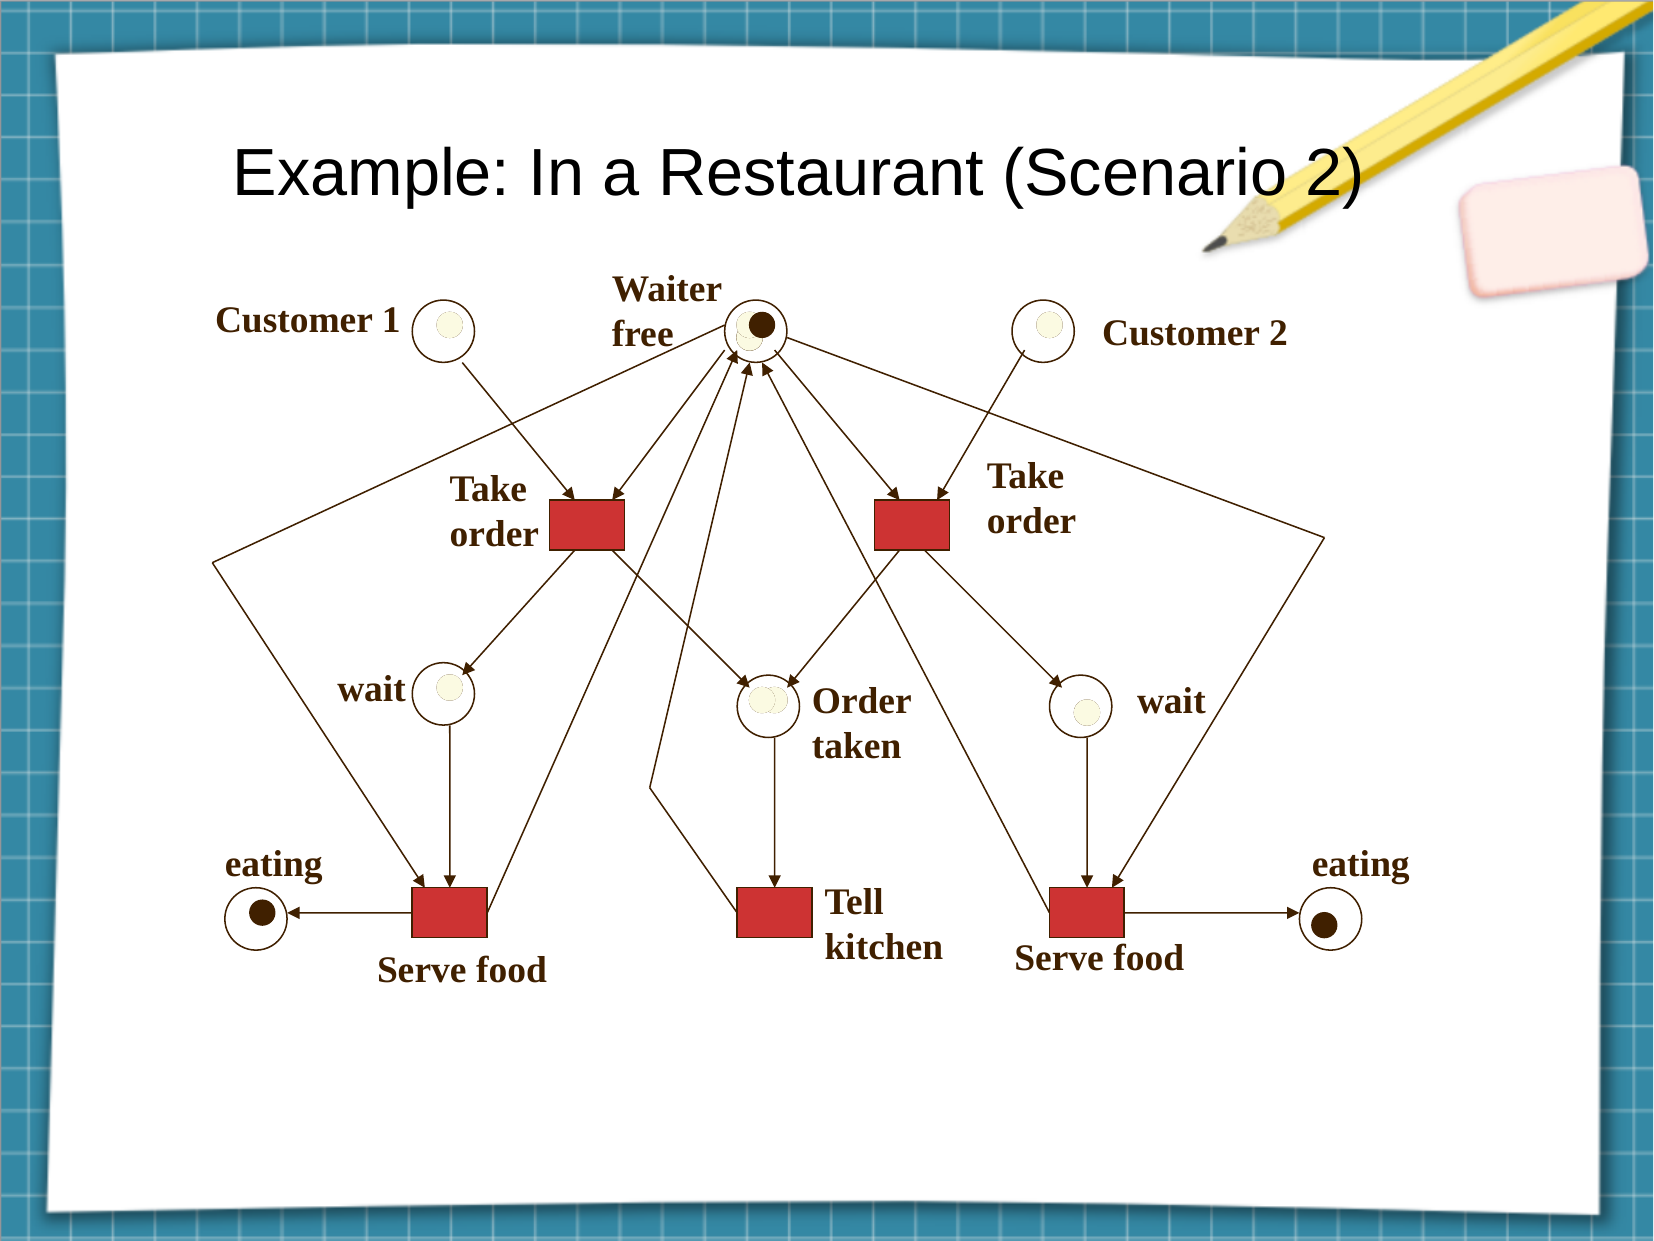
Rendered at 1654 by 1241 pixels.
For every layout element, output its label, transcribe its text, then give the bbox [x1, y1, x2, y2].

text_box Example: In a Restaurant (Scenario 2) [162, 74, 1437, 263]
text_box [437, 312, 763, 701]
picture [0, 0, 1654, 1241]
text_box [736, 324, 1100, 726]
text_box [199, 255, 1425, 999]
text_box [764, 312, 1063, 323]
